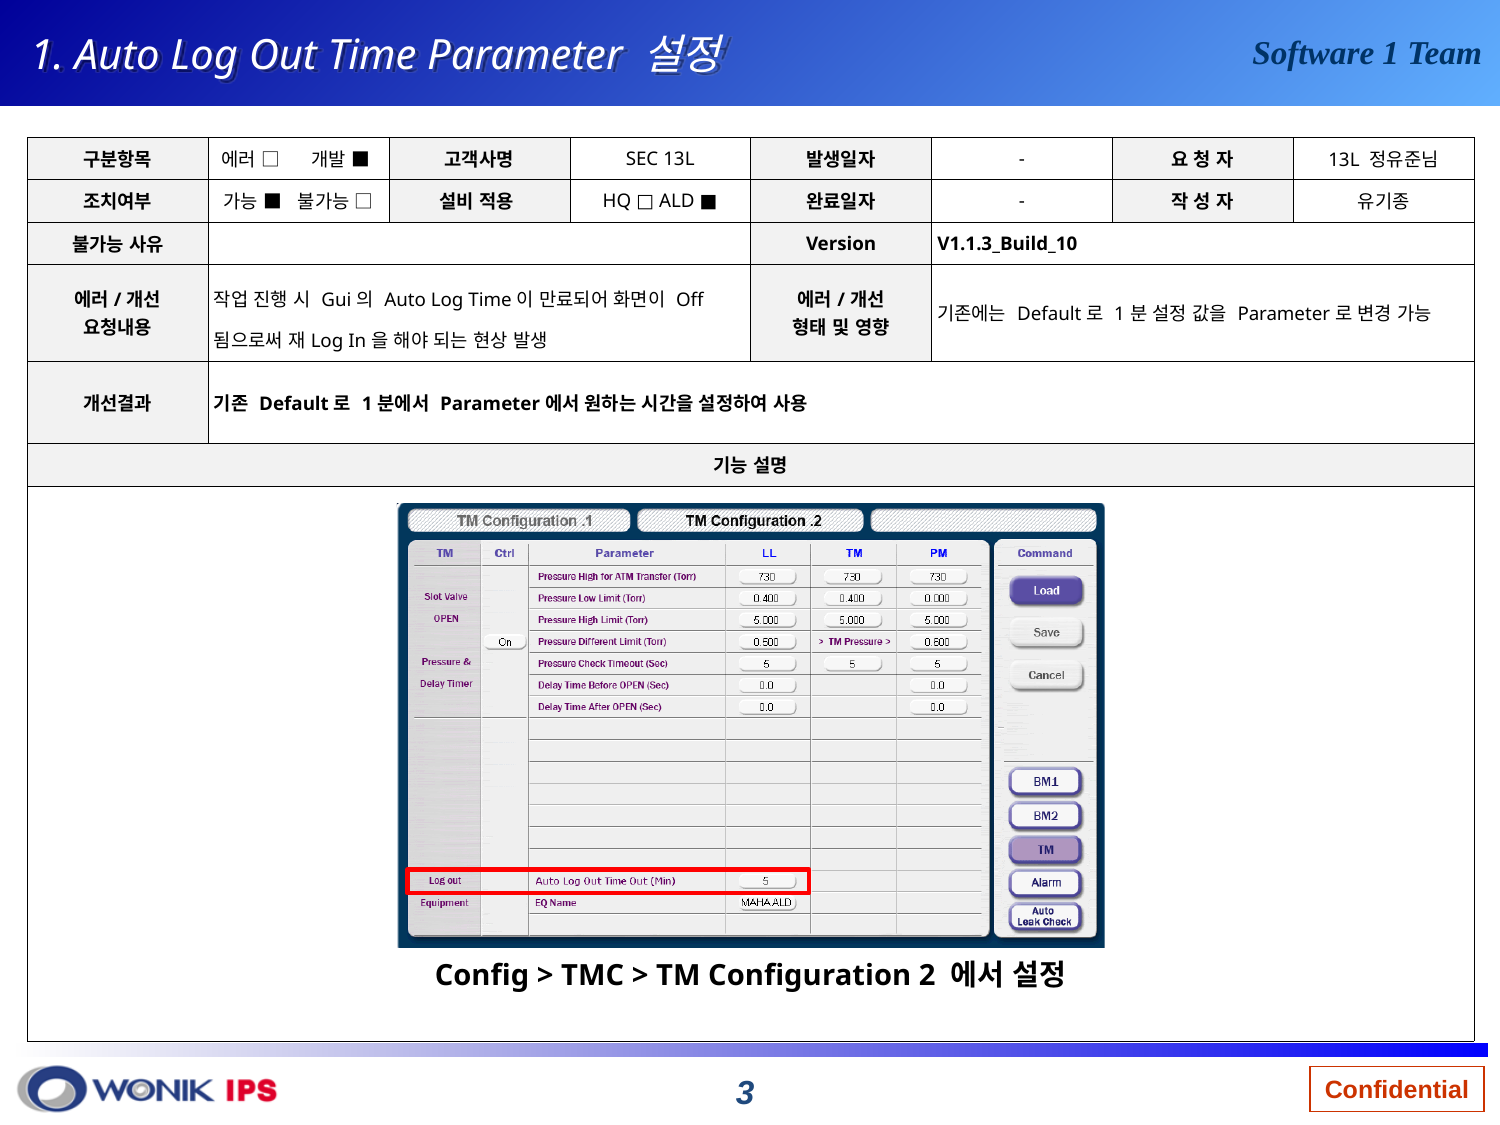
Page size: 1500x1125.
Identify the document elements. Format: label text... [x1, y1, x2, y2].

table_cell 기능 설명 [28, 444, 1474, 486]
table_header SEC 13L [571, 138, 750, 179]
table_cell 설비 적용 [390, 180, 570, 222]
table_cell 작업 진행 시 Gui의 Auto Log Time이 만료되어 화면이 Off 됨으로써 재Log In을 해야 되는 현상 발생 [209, 265, 750, 361]
table_cell 에러/개선 요청내용 [28, 265, 208, 361]
table_cell 유기종 [1294, 180, 1474, 222]
table_cell 완료일자 [751, 180, 931, 222]
table_cell V1.1.3_Build_10 [932, 223, 1474, 264]
table_header 발생일자 [751, 138, 931, 179]
picture [13, 1062, 282, 1116]
picture [396, 503, 1105, 949]
table_cell 개선결과 [28, 362, 208, 443]
table_cell 조치여부 [28, 180, 208, 222]
table_cell Version [751, 223, 931, 264]
text_box Config > TMC > TM Configuration 2 에서 설정 [396, 959, 1105, 999]
table_header - [932, 138, 1112, 179]
table_header 요 청 자 [1113, 138, 1293, 179]
table_cell [209, 223, 750, 264]
table_cell 불가능 사유 [28, 223, 208, 264]
table_cell 기존 Default로 1분에서 Parameter에서 원하는 시간을 설정하여 사용 [209, 362, 1474, 443]
text_box 1. Auto Log Out Time Parameter 설정 [0, 0, 1500, 106]
table_cell HQ □ ALD ■ [571, 180, 750, 222]
table_header 13L 정유준님 [1294, 138, 1474, 179]
table_cell 작 성 자 [1113, 180, 1293, 222]
table_cell - [932, 180, 1112, 222]
table_cell 에러/개선 형태 및 영향 [751, 265, 931, 361]
table_header 구분항목 [28, 138, 208, 179]
table_header 고객사명 [390, 138, 570, 179]
table_cell 기존에는 Default로 1분 설정 값을 Parameter로 변경 가능 [932, 265, 1474, 361]
table_cell [28, 487, 1474, 1041]
table_cell 가능 ■ 불가능 □ [209, 180, 389, 222]
table_header 에러 □ 개발 ■ [209, 138, 389, 179]
